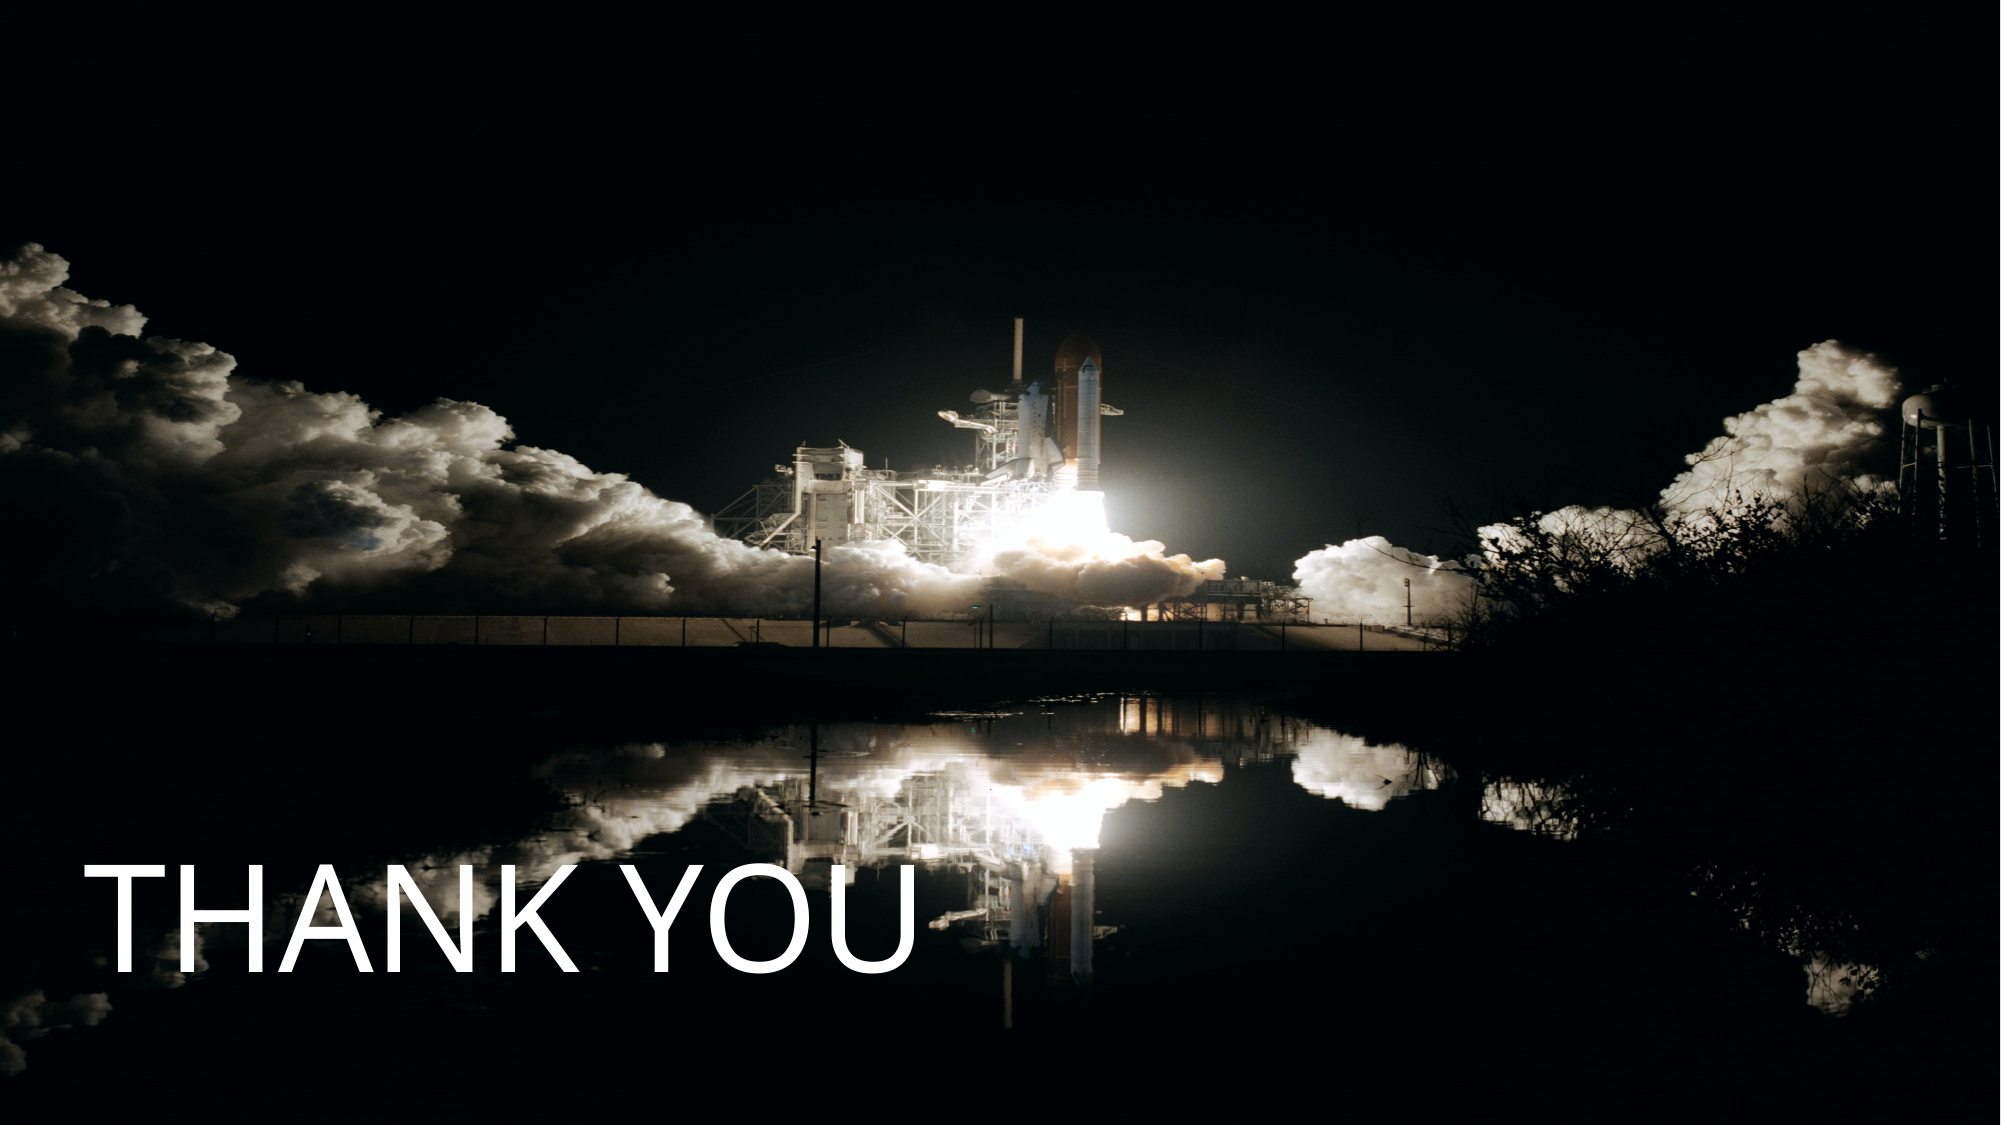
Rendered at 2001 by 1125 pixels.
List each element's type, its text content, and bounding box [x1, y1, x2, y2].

picture [0, 0, 2001, 1125]
title THANK YOU [68, 835, 1794, 1053]
